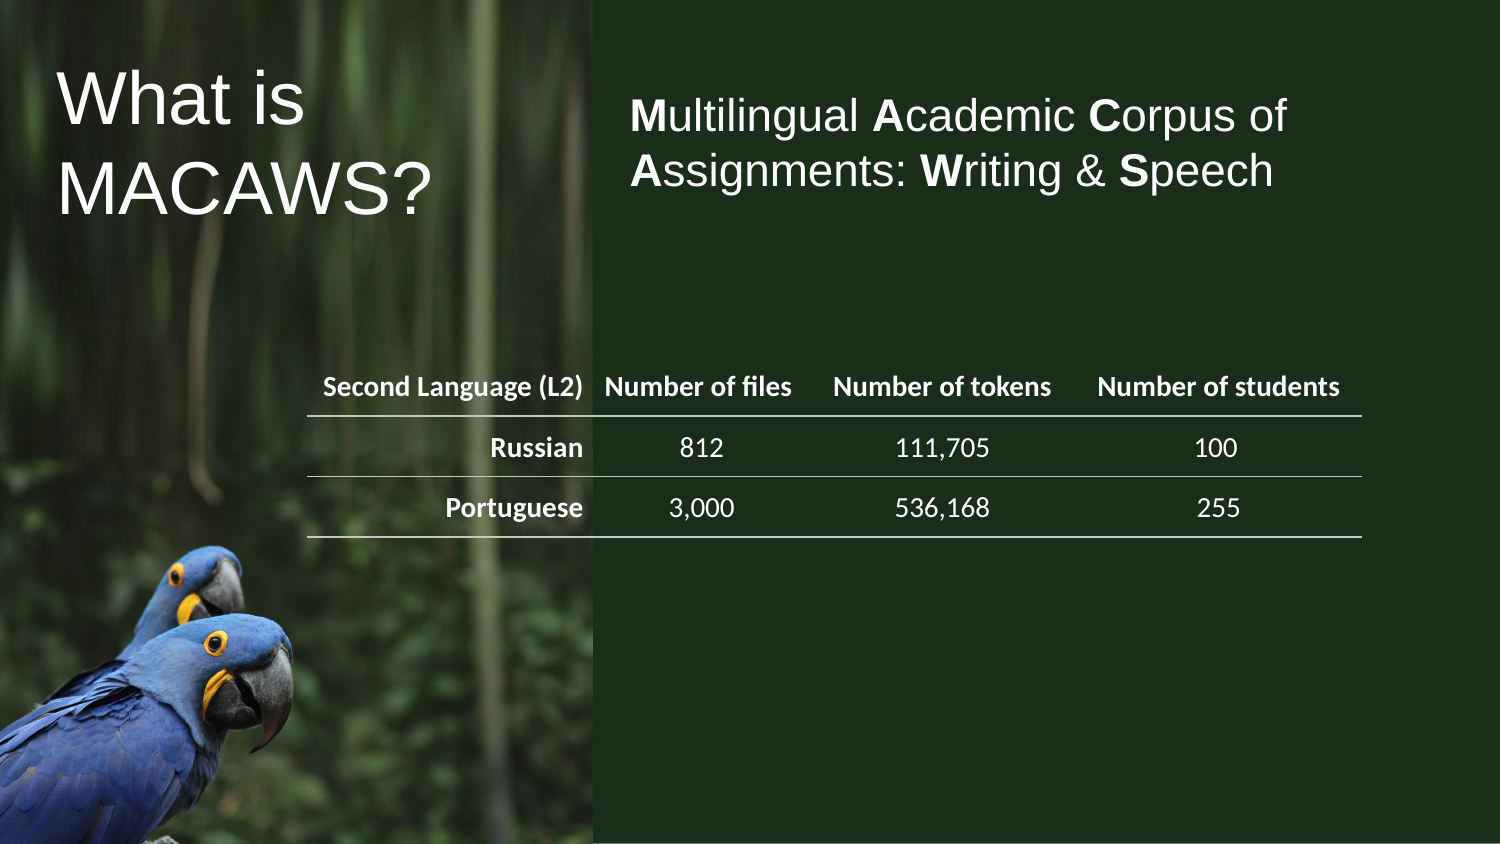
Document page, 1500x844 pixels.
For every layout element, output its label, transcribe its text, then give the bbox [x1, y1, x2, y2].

table_cell 536,168 [809, 477, 1076, 536]
title Multilingual Academic Corpus of Assignments: Writing & Speech [614, 70, 1500, 203]
table_cell 812 [597, 417, 809, 476]
table_header Number of files [597, 355, 809, 415]
table_cell 111,705 [809, 417, 1076, 476]
table_header Number of tokens [809, 355, 1076, 415]
table_cell 100 [1076, 417, 1362, 476]
table_header Number of students [1076, 355, 1362, 415]
table_cell 3,000 [597, 477, 809, 536]
text_box [594, 0, 1500, 844]
table_cell 255 [1076, 477, 1362, 536]
picture [0, 0, 593, 844]
